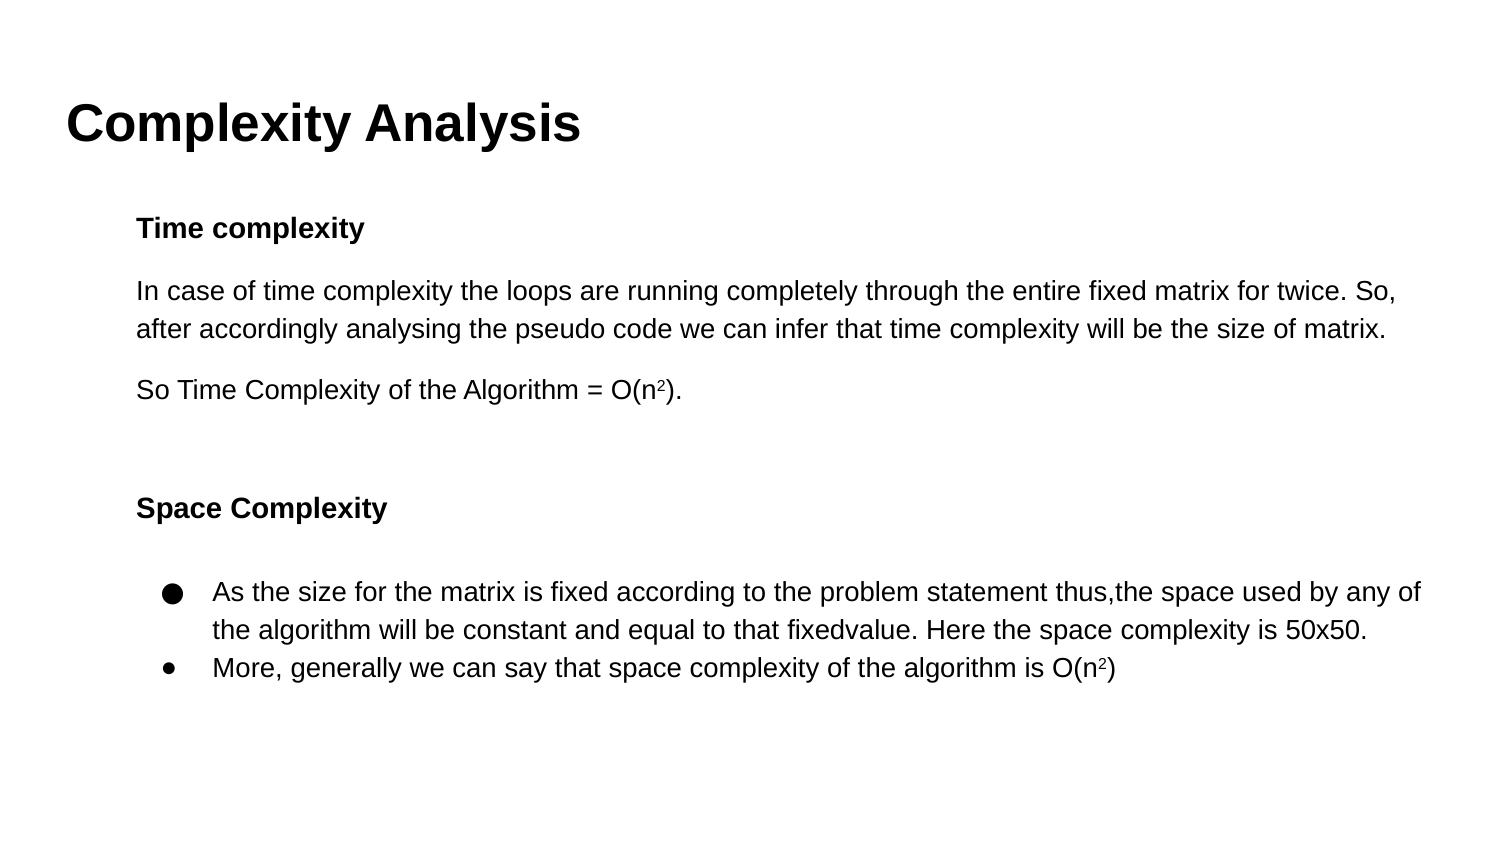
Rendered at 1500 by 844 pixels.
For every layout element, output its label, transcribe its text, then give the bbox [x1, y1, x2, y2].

list Time complexity In case of time complexity the loops are running completely through the entire fixed matrix for twice. So, after accordingly analysing the pseudo code we can infer that time complexity will be the size of matrix. So Time Complexity of the Algorithm = O(n2). Space Complexity As the size for the matrix is fixed according to the problem statement thus,the space used by any of the algorithm will be constant and equal to that fixedvalue. Here the space complexity is 50x50. More, generally we can say that space complexity of the algorithm is O(n2) [121, 189, 1449, 750]
title Complexity Analysis [51, 72, 1449, 167]
